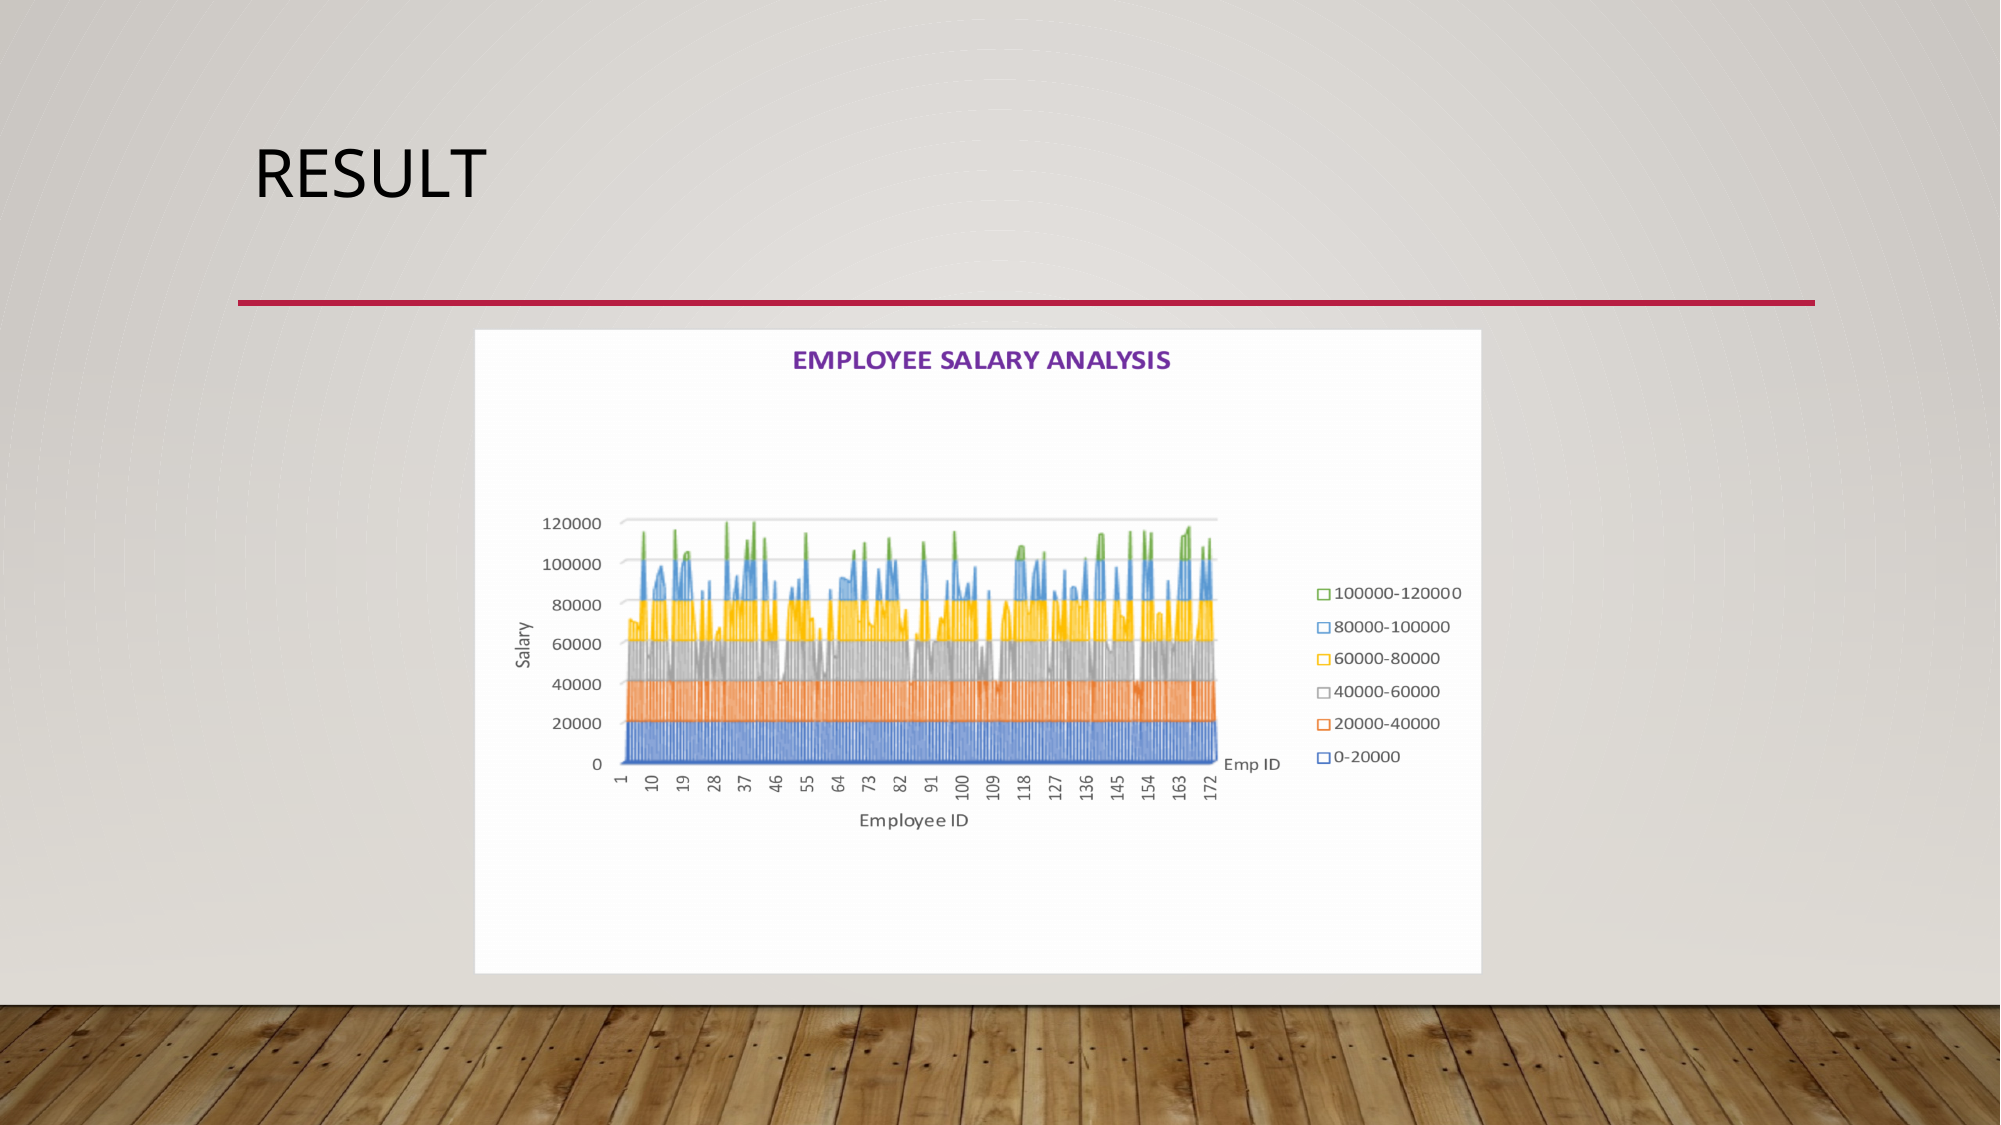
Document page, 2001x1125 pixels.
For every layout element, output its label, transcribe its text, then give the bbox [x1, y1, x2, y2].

picture [473, 328, 1483, 976]
title Result [238, 131, 1814, 305]
picture [0, 1005, 2000, 1125]
